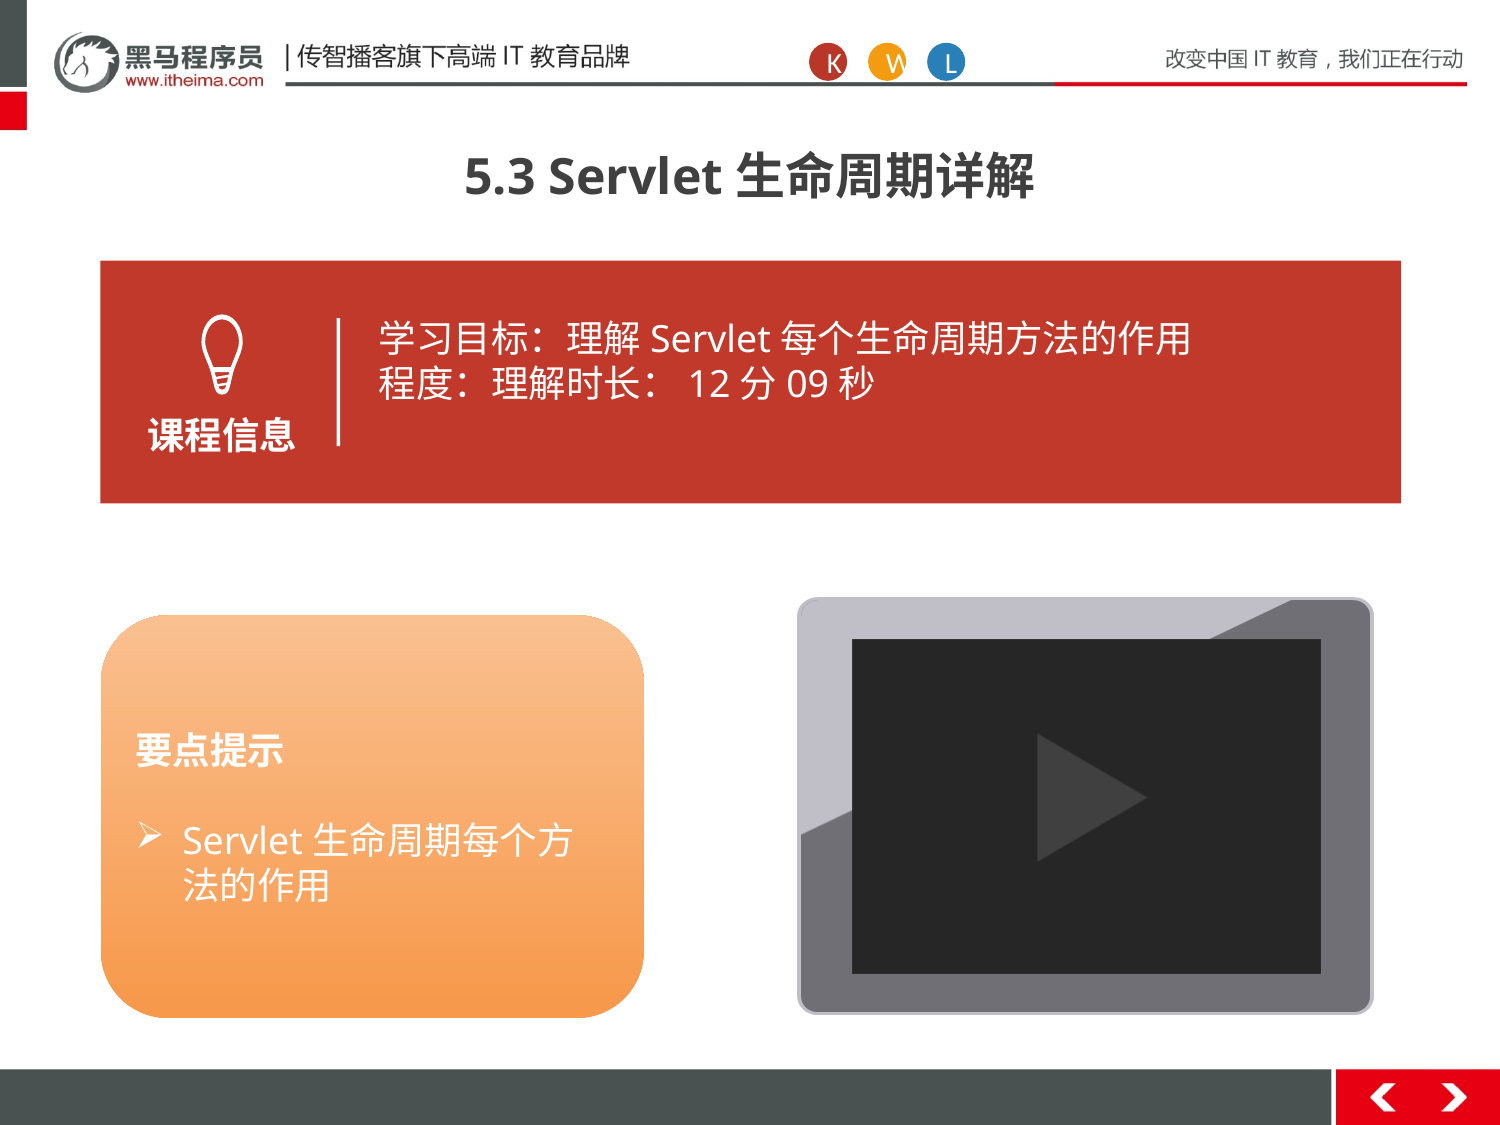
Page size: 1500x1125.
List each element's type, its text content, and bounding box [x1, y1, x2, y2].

text_box [335, 316, 342, 448]
text_box 要点提示 Servlet生命周期每个方法的作用 [100, 615, 644, 1019]
text_box 学习目标：理解Servlet每个生命周期方法的作用 程度：理解时长：12分09秒 [364, 307, 1258, 413]
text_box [130, 314, 314, 466]
text_box K [806, 40, 850, 83]
text_box 5.3 Servlet生命周期详解 [0, 137, 1500, 209]
text_box L [925, 40, 968, 83]
text_box W [866, 40, 909, 83]
picture [0, 0, 1500, 137]
text_box [98, 258, 1403, 505]
picture [0, 209, 1500, 1125]
